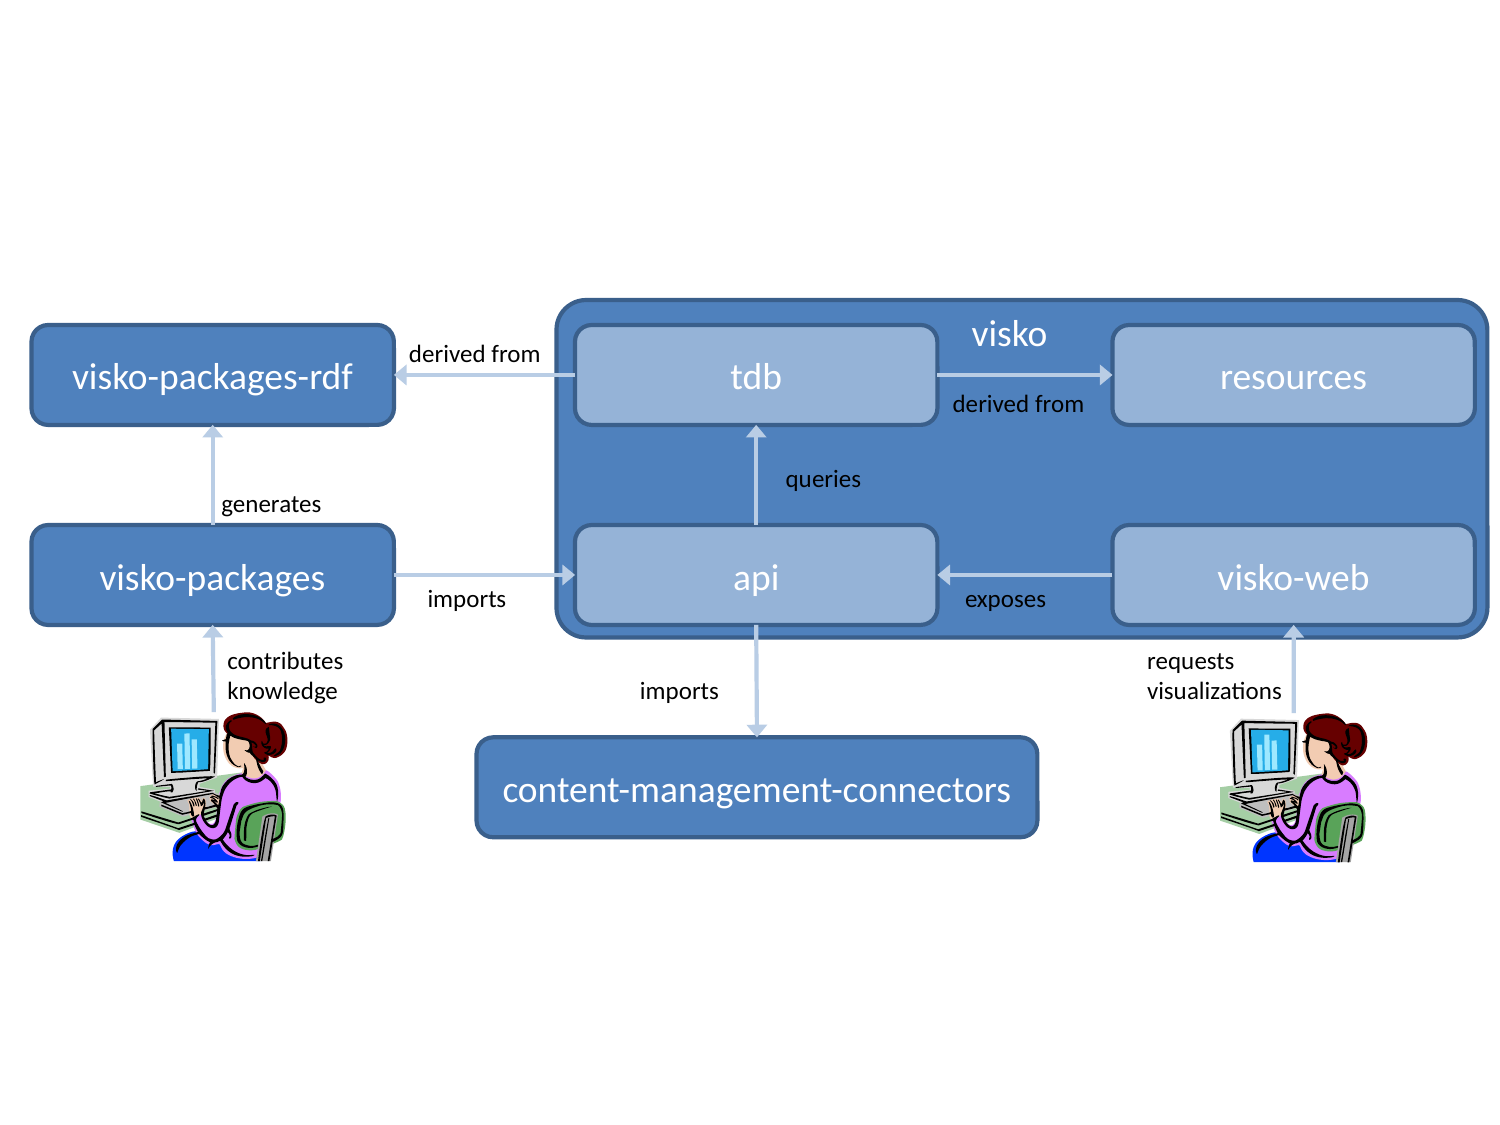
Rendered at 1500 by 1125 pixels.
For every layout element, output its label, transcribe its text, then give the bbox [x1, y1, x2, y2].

text_box requests visualizations [1132, 647, 1289, 713]
text_box content-management-connectors [474, 735, 1040, 840]
picture [139, 711, 288, 863]
text_box generates [217, 479, 360, 522]
text_box visko-packages [29, 522, 397, 628]
text_box derived from [394, 329, 551, 374]
text_box contributes knowledge [219, 637, 381, 713]
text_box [556, 299, 1488, 638]
picture [1219, 712, 1368, 864]
text_box imports [412, 584, 525, 620]
text_box imports [624, 667, 738, 712]
text_box visko-packages-rdf [29, 322, 397, 428]
